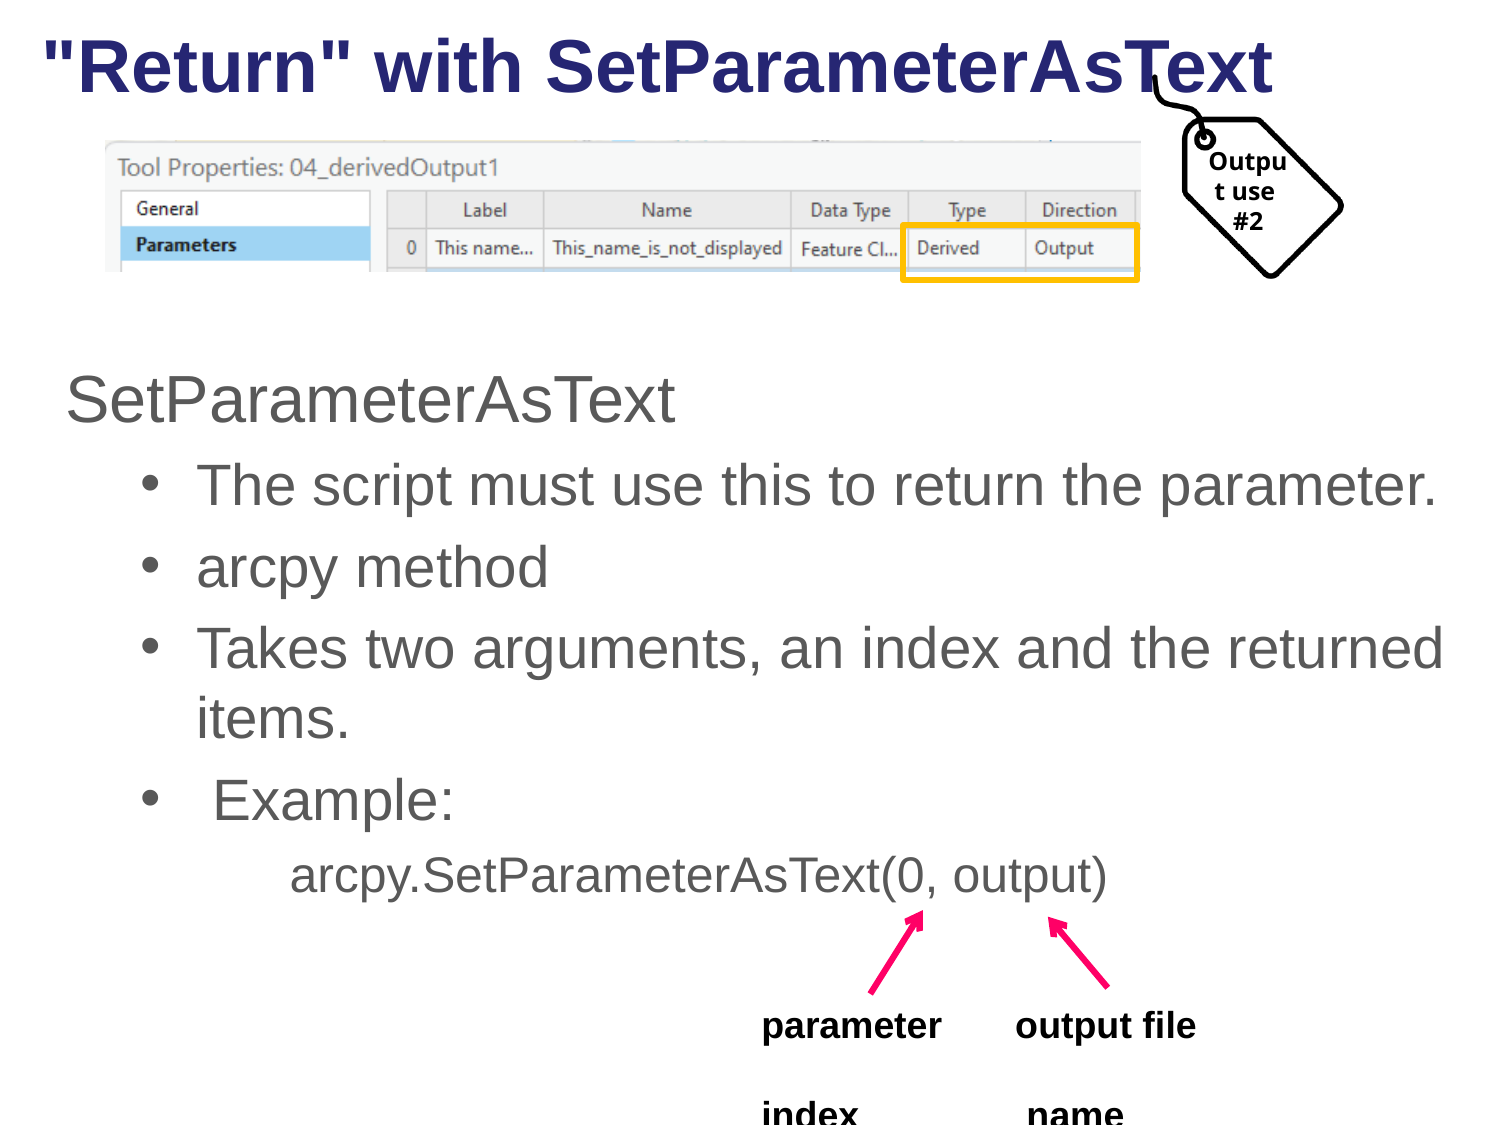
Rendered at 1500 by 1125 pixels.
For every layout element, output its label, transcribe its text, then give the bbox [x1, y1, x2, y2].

picture [105, 140, 1141, 273]
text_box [870, 909, 924, 995]
text_box parameter output file index name [746, 993, 1221, 1125]
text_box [1113, 43, 1377, 307]
text_box SetParameterAsText The script must use this to return the parameter. arcpy method Takes two arguments, an index and the returned items. Example: arcpy.SetParameterAsText(0, output) [49, 174, 1475, 1063]
text_box "Return" with SetParameterAsText [26, 24, 1340, 100]
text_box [1047, 916, 1108, 988]
